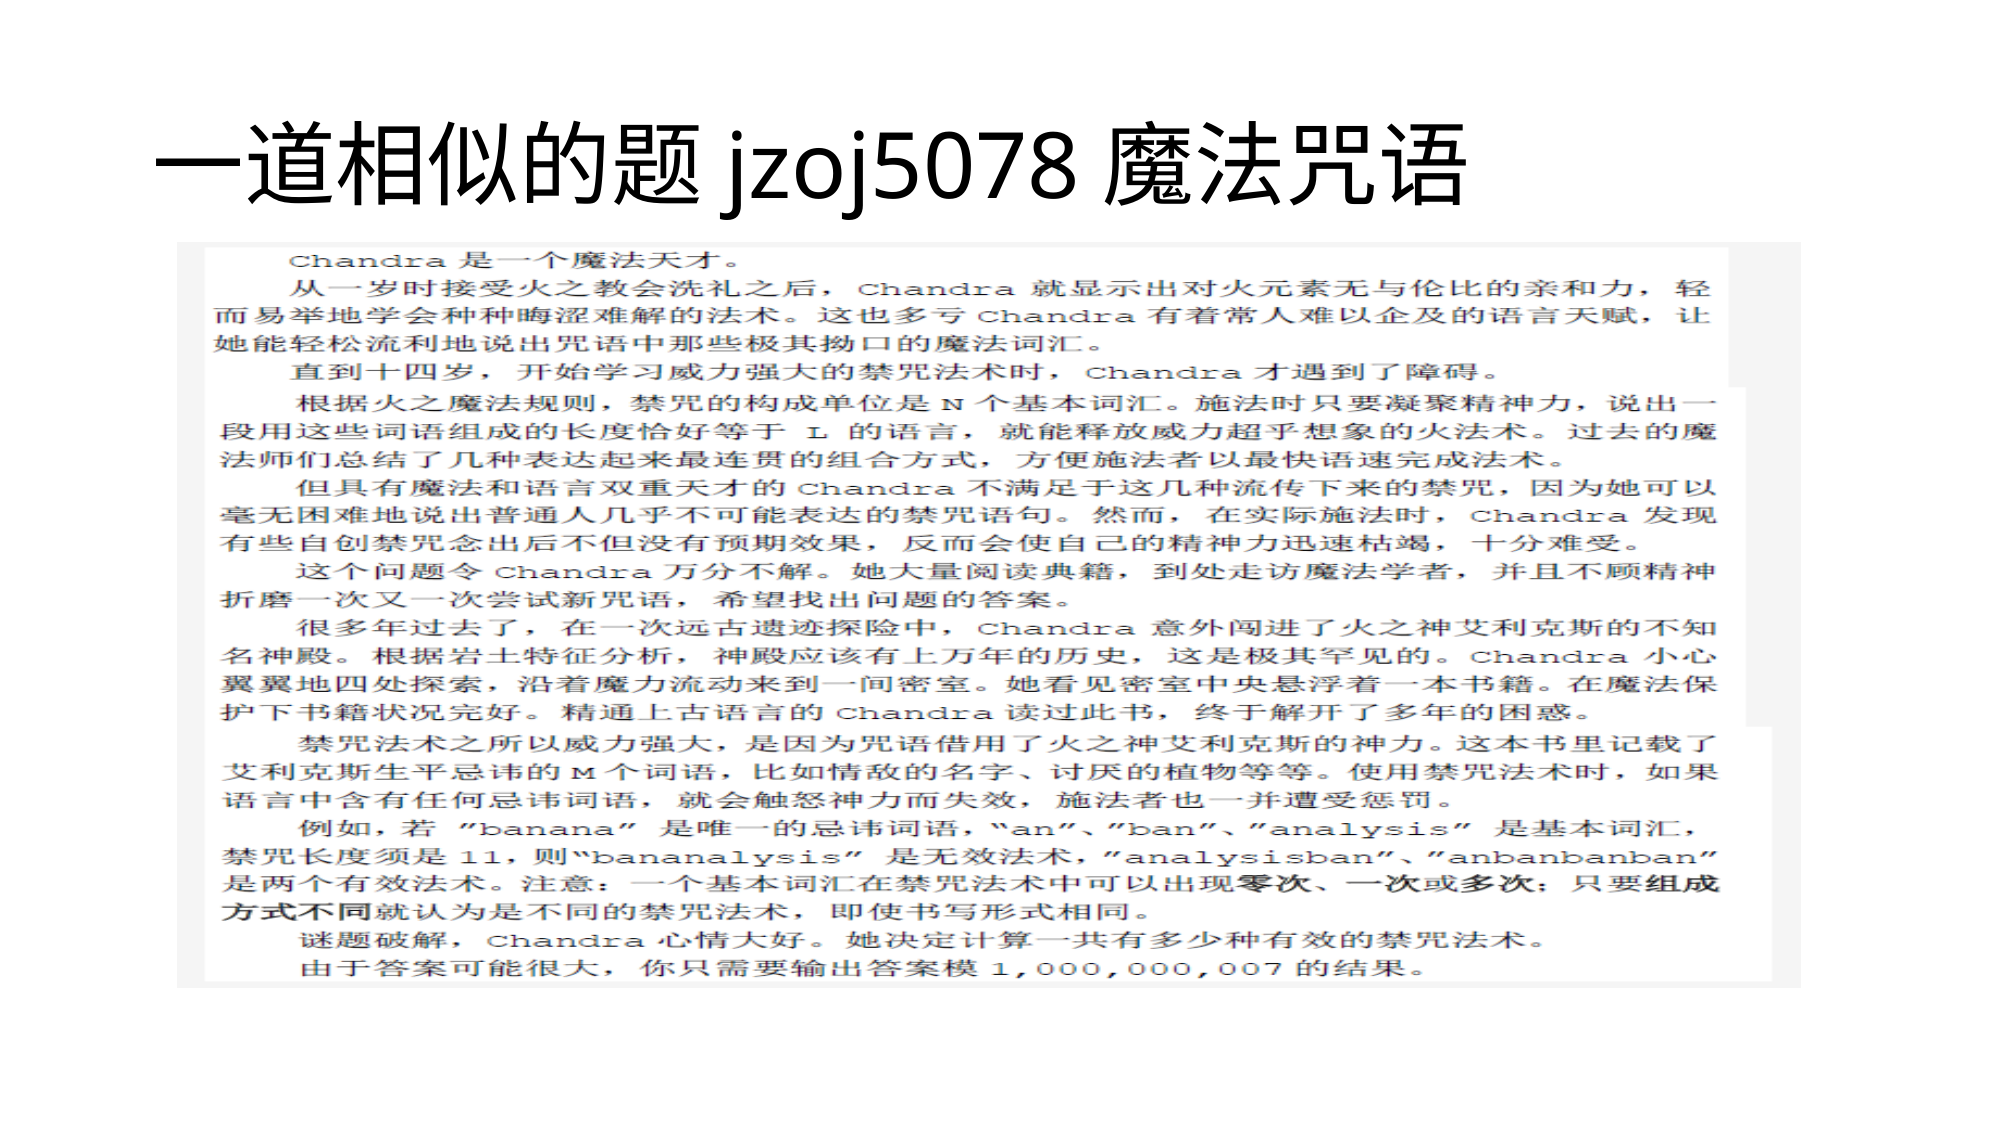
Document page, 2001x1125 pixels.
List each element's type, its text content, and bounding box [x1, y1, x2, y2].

title 一道相似的题jzoj5078魔法咒语 [137, 59, 1863, 278]
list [177, 242, 1801, 988]
